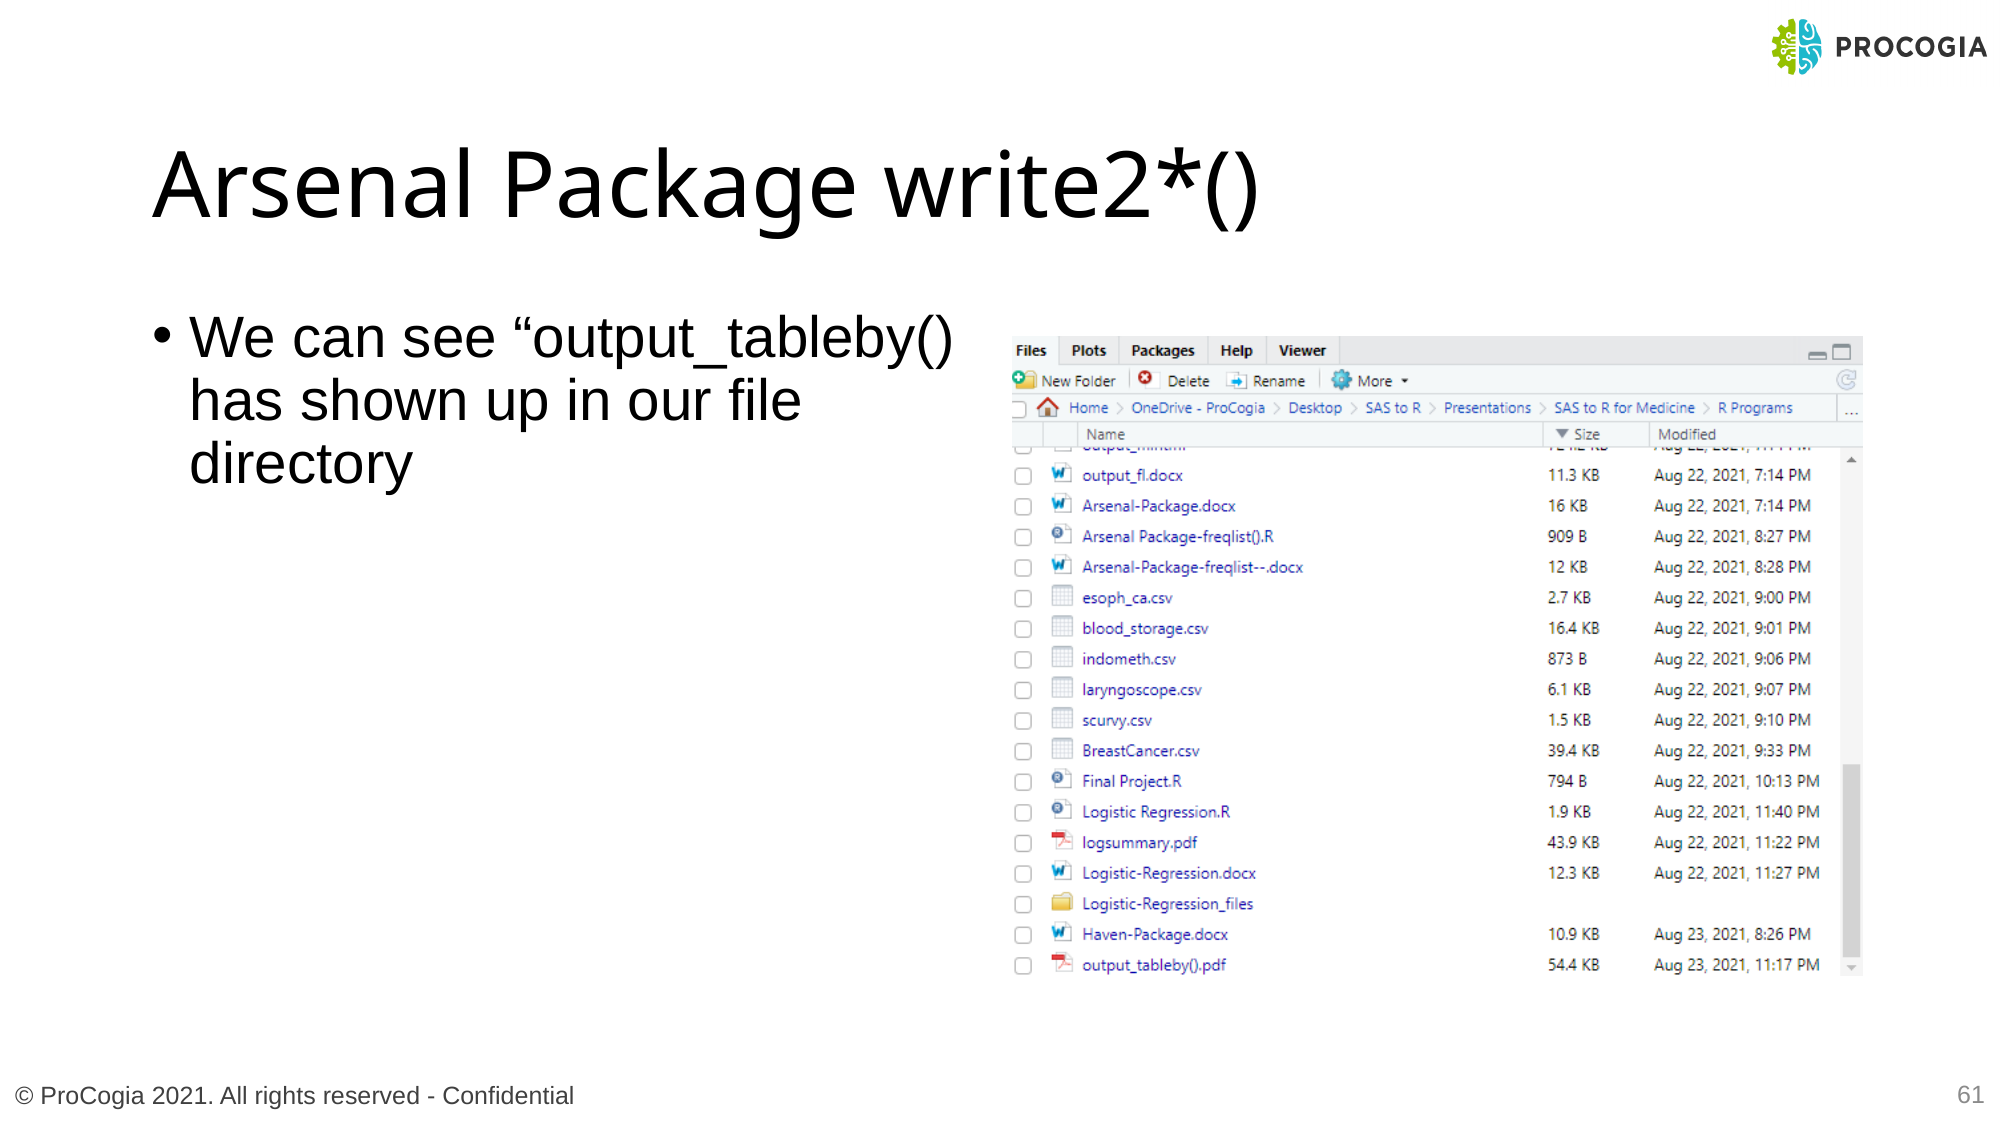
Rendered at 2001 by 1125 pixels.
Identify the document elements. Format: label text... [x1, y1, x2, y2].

slide_number 61 [1550, 1063, 2000, 1123]
title Arsenal Package write2*() [137, 98, 1852, 278]
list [1012, 336, 1863, 976]
picture [1762, 0, 2000, 87]
list We can see “output_tableby() has shown up in our file directory [137, 299, 988, 1014]
